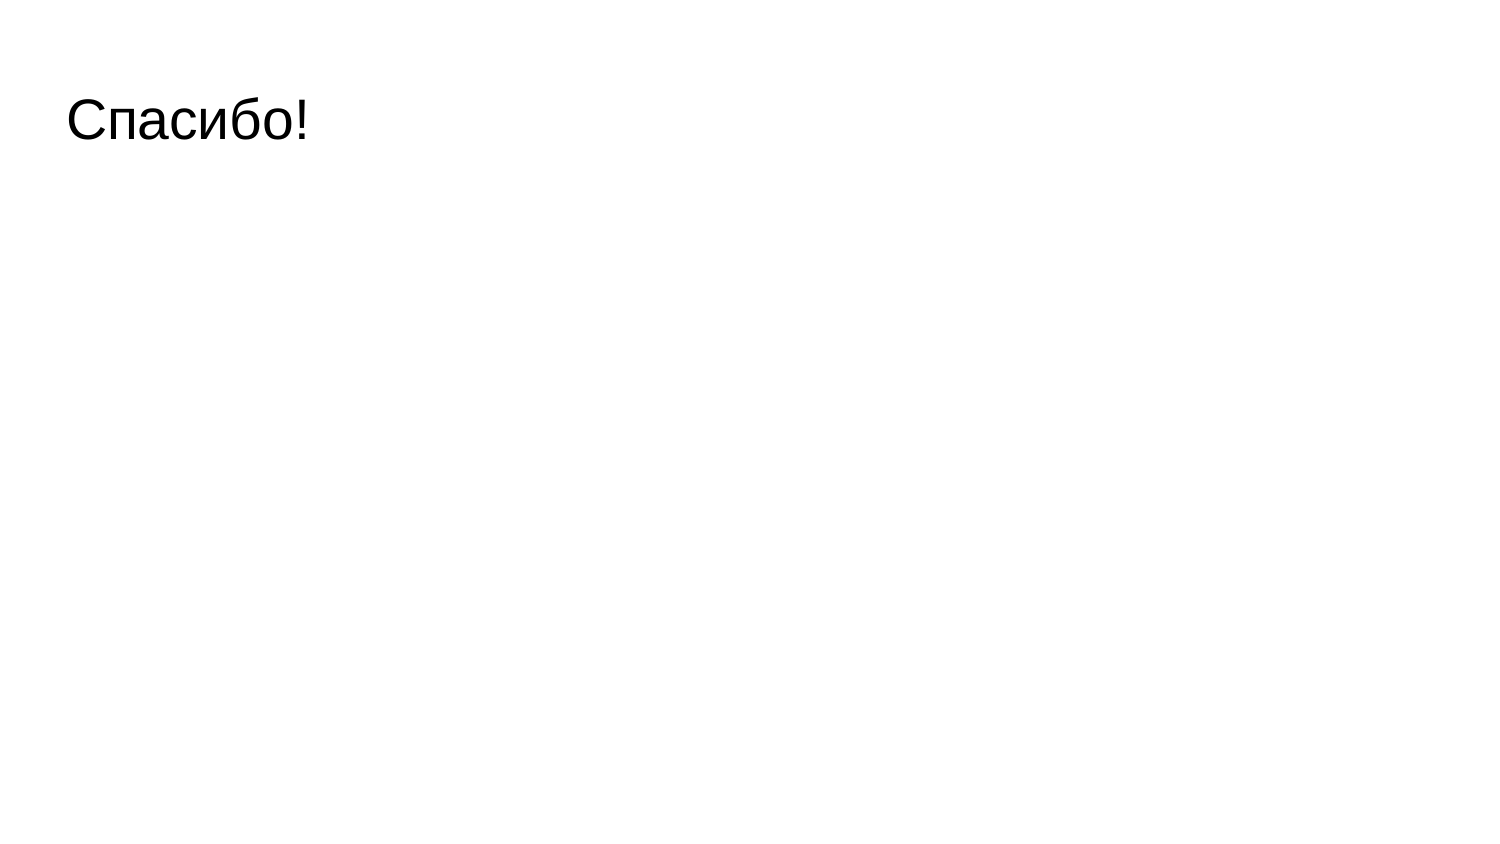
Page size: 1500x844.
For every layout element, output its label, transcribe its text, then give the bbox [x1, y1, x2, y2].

title Спасибо! [51, 72, 1449, 167]
